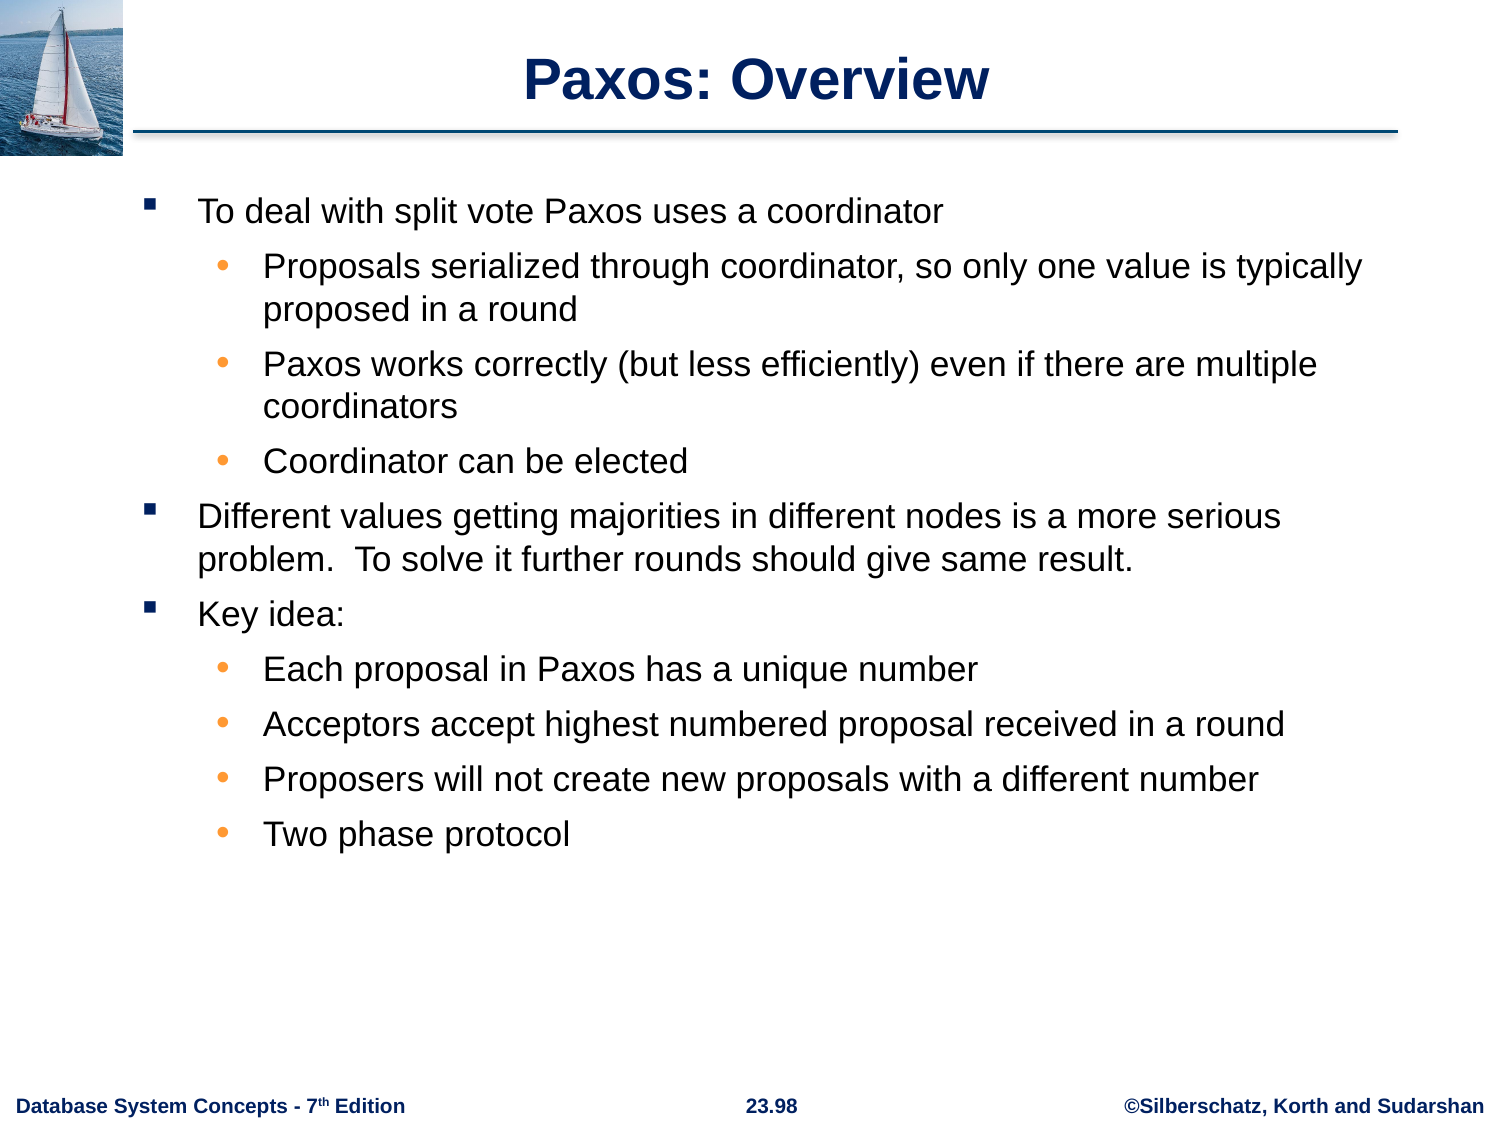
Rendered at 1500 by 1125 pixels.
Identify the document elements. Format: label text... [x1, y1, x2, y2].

picture [0, 0, 123, 156]
list To deal with split vote Paxos uses a coordinator Proposals serialized through coordinator, so only one value is typically proposed in a round Paxos works correctly (but less efficiently) even if there are multiple coordinators Coordinator can be elected Different values getting majorities in different nodes is a more serious problem. To solve it further rounds should give same result. Key idea: Each proposal in Paxos has a unique number Acceptors accept highest numbered proposal received in a round Proposers will not create new proposals with a different number Two phase protocol [126, 180, 1401, 1062]
title Paxos: Overview [125, 18, 1388, 120]
